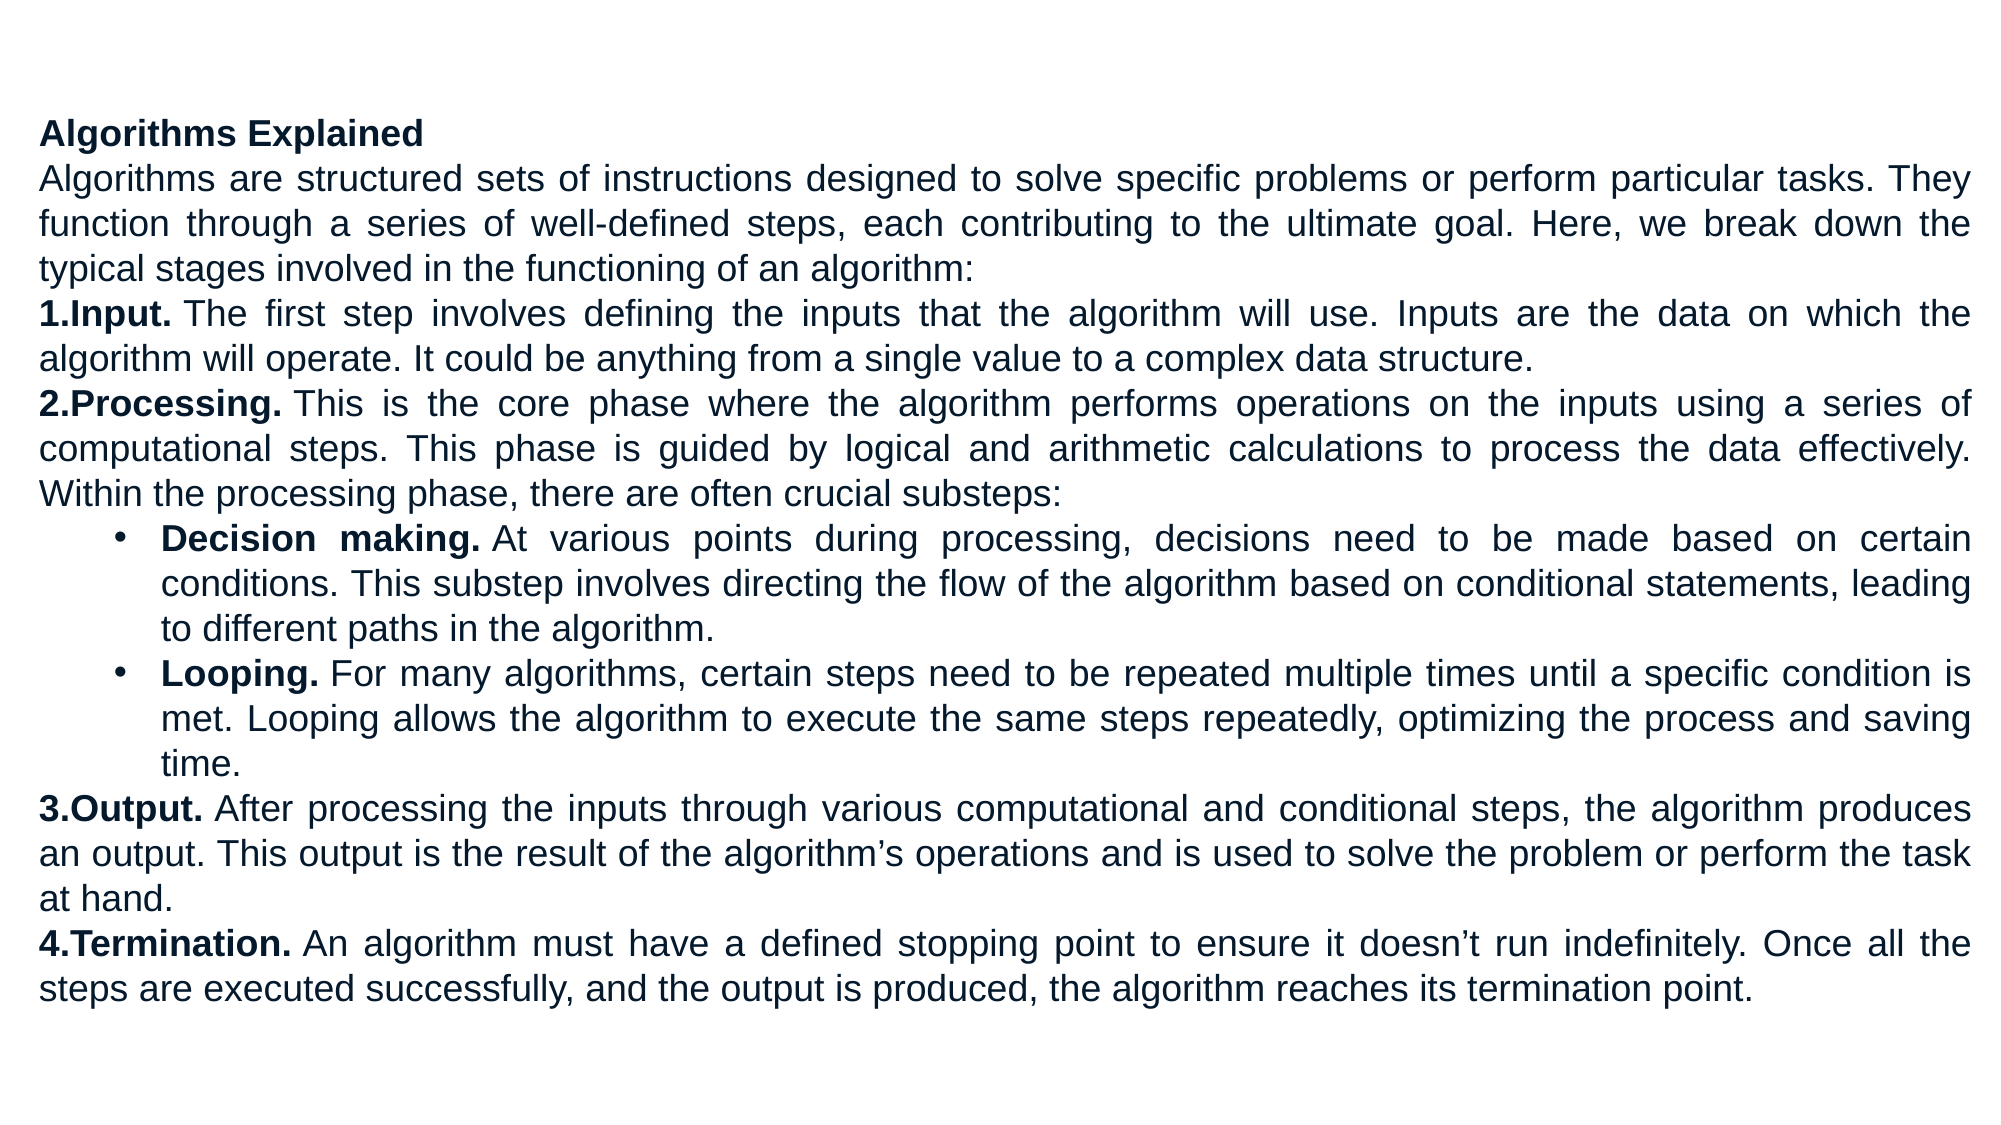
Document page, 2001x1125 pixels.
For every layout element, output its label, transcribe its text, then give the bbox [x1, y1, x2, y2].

text_box Algorithms Explained Algorithms are structured sets of instructions designed to solve specific problems or perform particular tasks. They function through a series of well-defined steps, each contributing to the ultimate goal. Here, we break down the typical stages involved in the functioning of an algorithm: Input. The first step involves defining the inputs that the algorithm will use. Inputs are the data on which the algorithm will operate. It could be anything from a single value to a complex data structure. Processing. This is the core phase where the algorithm performs operations on the inputs using a series of computational steps. This phase is guided by logical and arithmetic calculations to process the data effectively. Within the processing phase, there are often crucial substeps: Decision making. At various points during processing, decisions need to be made based on certain conditions. This substep involves directing the flow of the algorithm based on conditional statements, leading to different paths in the algorithm. Looping. For many algorithms, certain steps need to be repeated multiple times until a specific condition is met. Looping allows the algorithm to execute the same steps repeatedly, optimizing the process and saving time. Output. After processing the inputs through various computational and conditional steps, the algorithm produces an output. This output is the result of the algorithm’s operations and is used to solve the problem or perform the task at hand. Termination. An algorithm must have a defined stopping point to ensure it doesn’t run indefinitely. Once all the steps are executed successfully, and the output is produced, the algorithm reaches its termination point. [24, 101, 1988, 1016]
